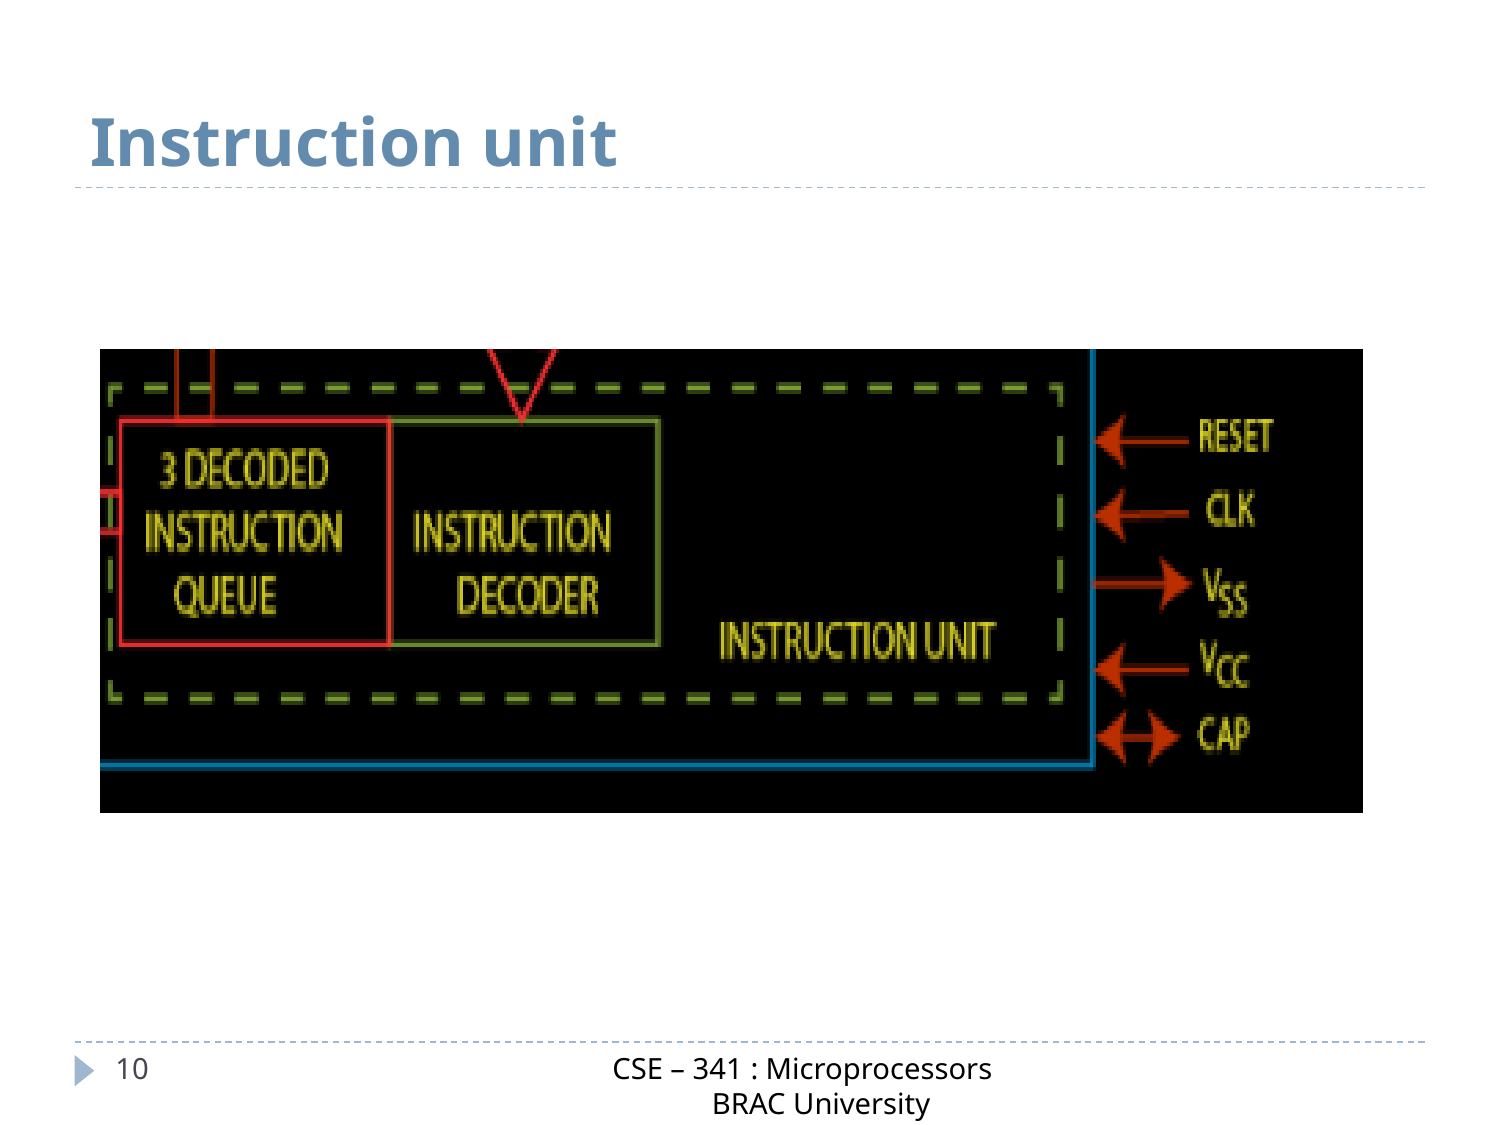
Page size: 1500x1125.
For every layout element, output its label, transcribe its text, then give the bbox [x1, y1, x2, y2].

title Instruction unit [75, 24, 1425, 188]
footer CSE – 341 : Microprocessors BRAC University [300, 1042, 1313, 1103]
slide_number ‹#› [100, 1042, 300, 1103]
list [100, 349, 1363, 813]
